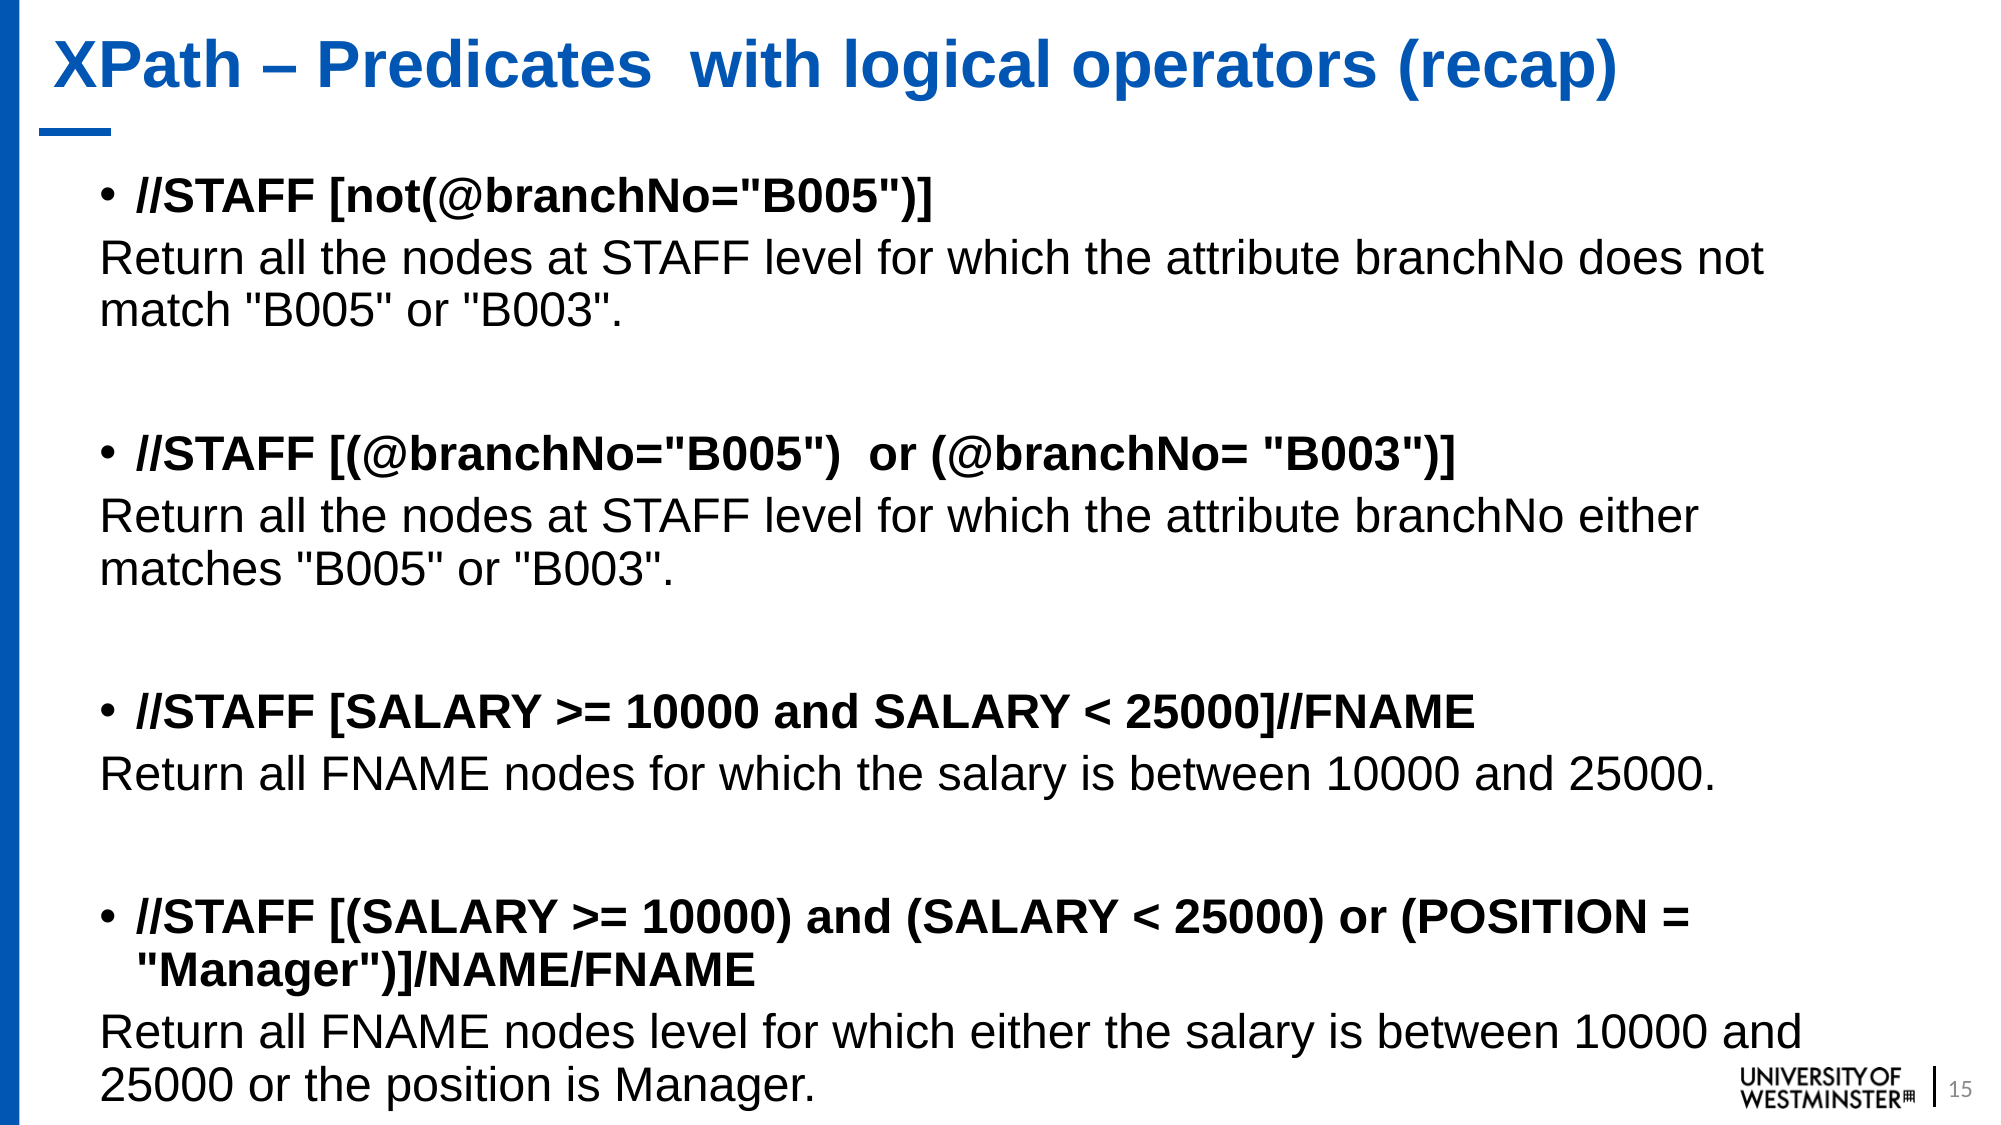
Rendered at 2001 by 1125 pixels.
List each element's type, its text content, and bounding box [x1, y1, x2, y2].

title XPath – Predicates with logical operators (recap) [39, 0, 1981, 132]
list //STAFF [not(@branchNo="B005")] Return all the nodes at STAFF level for which the attribute branchNo does not match "B005" or "B003". //STAFF [(@branchNo="B005") or (@branchNo= "B003")] Return all the nodes at STAFF level for which the attribute branchNo either matches "B005" or "B003". //STAFF [SALARY >= 10000 and SALARY < 25000]//FNAME Return all FNAME nodes for which the salary is between 10000 and 25000. //STAFF [(SALARY >= 10000) and (SALARY < 25000) or (POSITION = "Manager")]/NAME/FNAME Return all FNAME nodes level for which either the salary is between 10000 and 25000 or the position is Manager. [11, 162, 1973, 1125]
slide_number 15 [1925, 1057, 1989, 1118]
